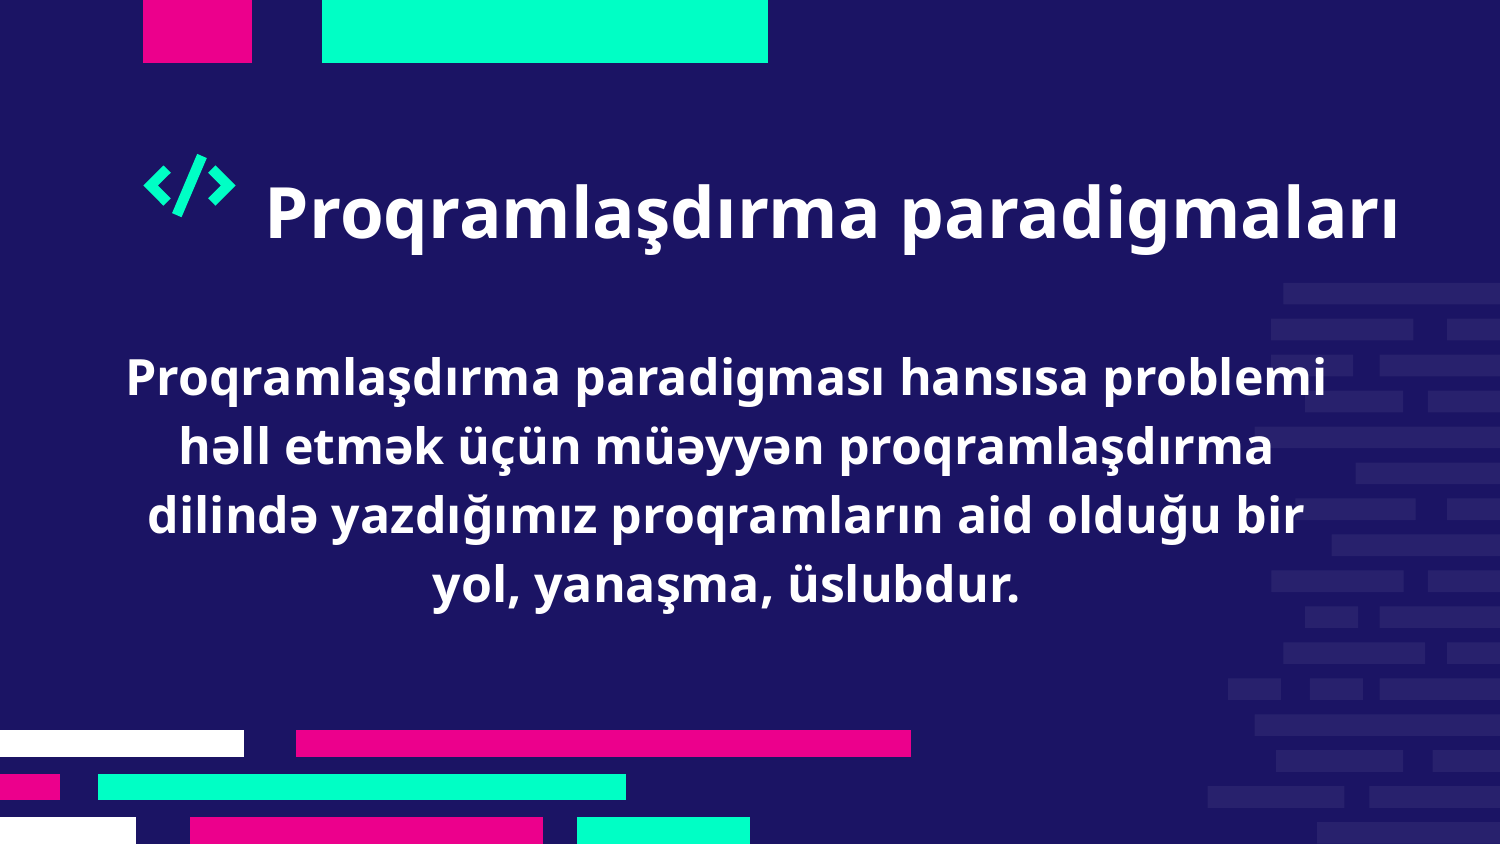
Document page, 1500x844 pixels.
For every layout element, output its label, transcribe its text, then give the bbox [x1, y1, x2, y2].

title Proqramlaşdırma paradigmaları [250, 111, 1479, 401]
text_box Proqramlaşdırma paradigması hansısa problemi həll etmək üçün müəyyən proqramlaşdırma dilində yazdığımız proqramların aid olduğu bir yol, yanaşma, üslubdur. [85, 321, 1369, 628]
